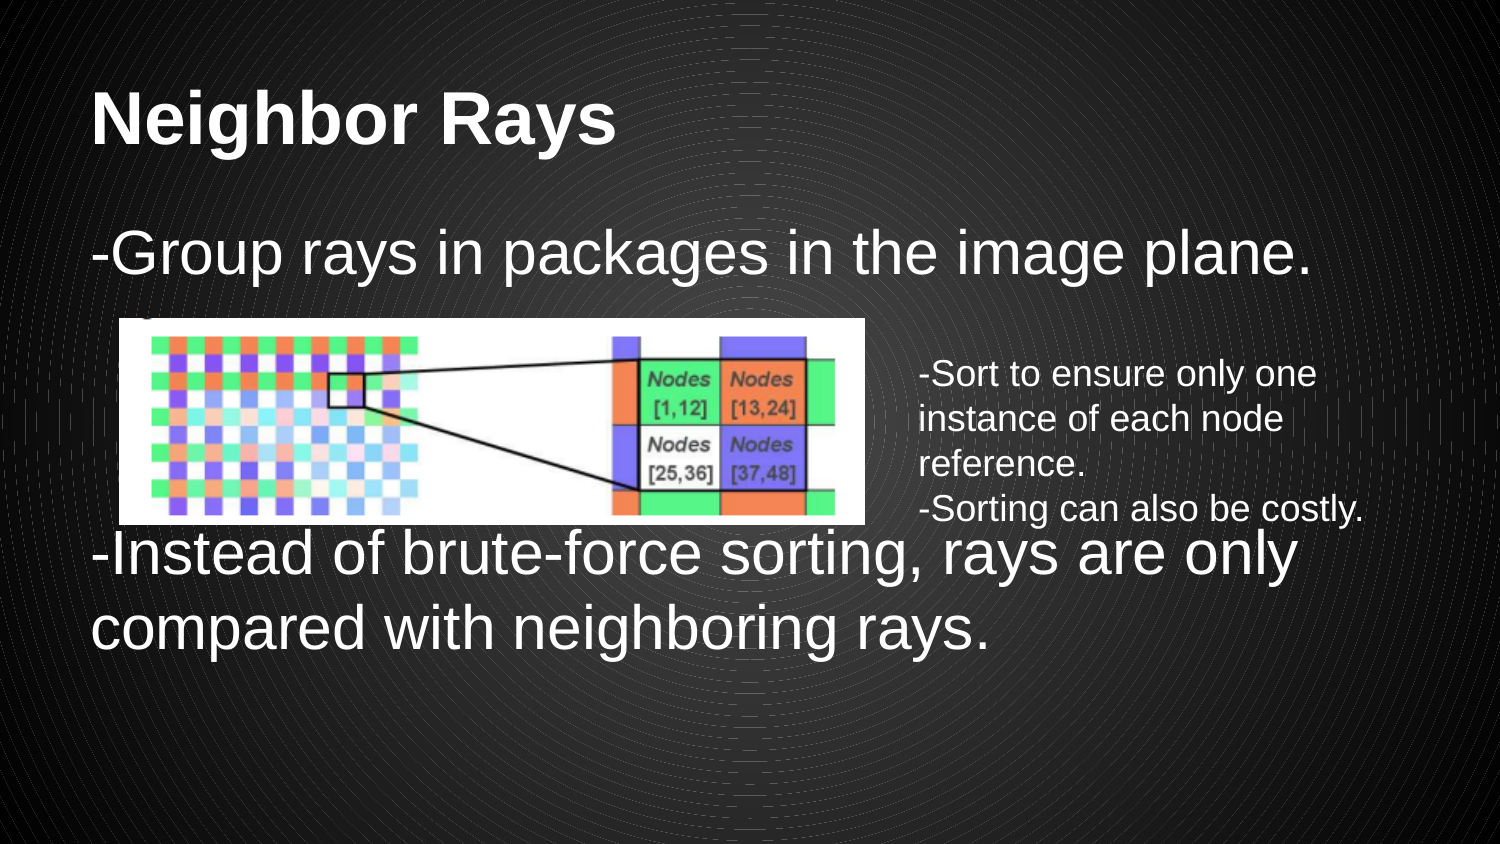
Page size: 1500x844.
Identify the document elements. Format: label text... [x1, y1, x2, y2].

title Neighbor Rays [75, 33, 1425, 175]
picture [119, 318, 865, 526]
list -Group rays in packages in the image plane. -Instead of brute-force sorting, rays are only compared with neighboring rays. [75, 196, 1425, 808]
text_box -Sort to ensure only one instance of each node reference. -Sorting can also be costly. [903, 334, 1410, 541]
